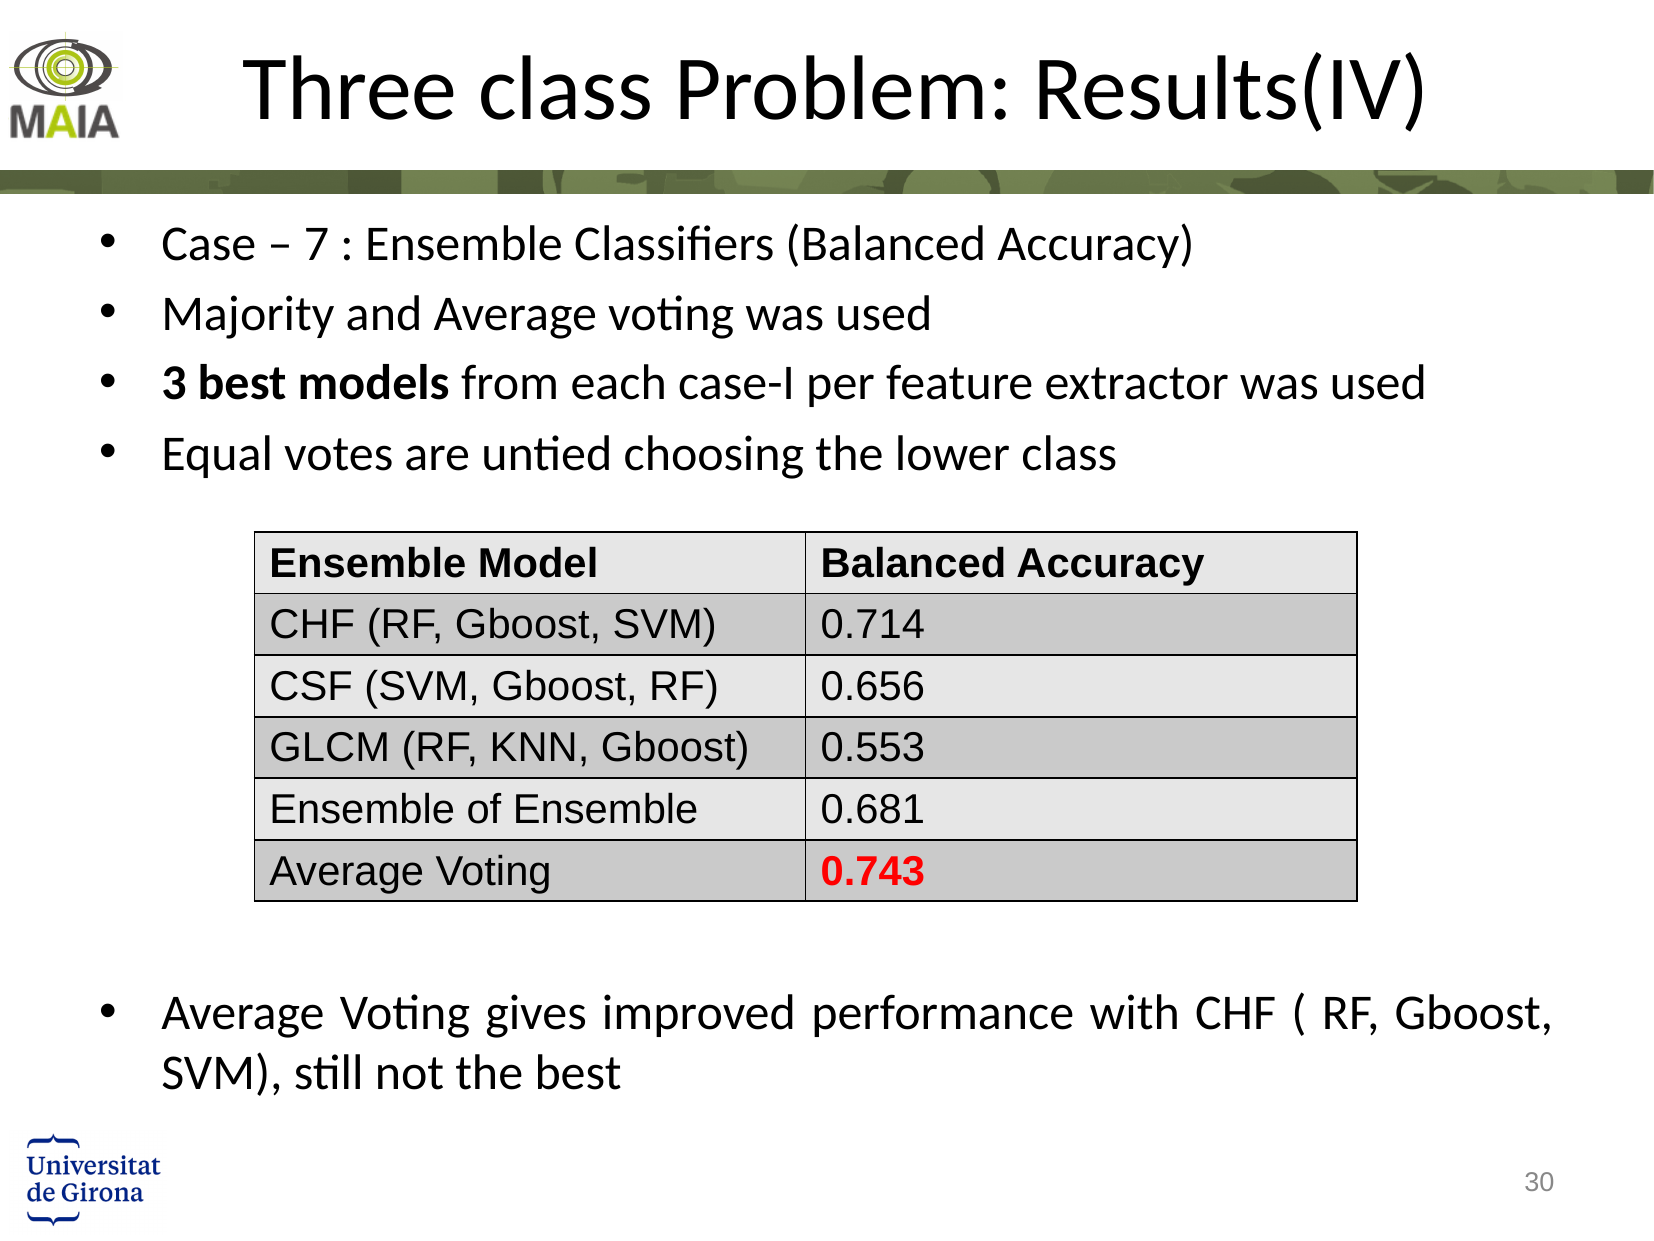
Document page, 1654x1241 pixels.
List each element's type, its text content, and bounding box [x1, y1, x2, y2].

table_cell Average Voting [255, 841, 805, 900]
table_header Ensemble Model [255, 533, 805, 593]
table_header Balanced Accuracy [806, 533, 1356, 593]
table_cell 0.681 [806, 779, 1356, 839]
table_cell Ensemble of Ensemble [255, 779, 805, 839]
table_cell CHF (RF, Gboost, SVM) [255, 594, 805, 654]
picture [9, 1130, 167, 1235]
picture [8, 31, 92, 144]
title Three class Problem: Results(IV) [92, 21, 1582, 145]
list Case – 7 : Ensemble Classifiers (Balanced Accuracy) Majority and Average voting was used 3 best models from each case-I per feature extractor was used Equal votes are untied choosing the lower class Average Voting gives improved performance with CHF ( RF, Gboost, SVM), still not the best [82, 201, 1571, 1144]
table_cell 0.553 [806, 718, 1356, 777]
table_cell 0.714 [806, 594, 1356, 654]
table_cell CSF (SVM, Gboost, RF) [255, 656, 805, 716]
table_cell 0.656 [806, 656, 1356, 716]
picture [0, 170, 1654, 194]
table_cell GLCM (RF, KNN, Gboost) [255, 718, 805, 777]
table_cell 0.743 [806, 841, 1356, 900]
slide_number ‹#› [1185, 1149, 1571, 1216]
